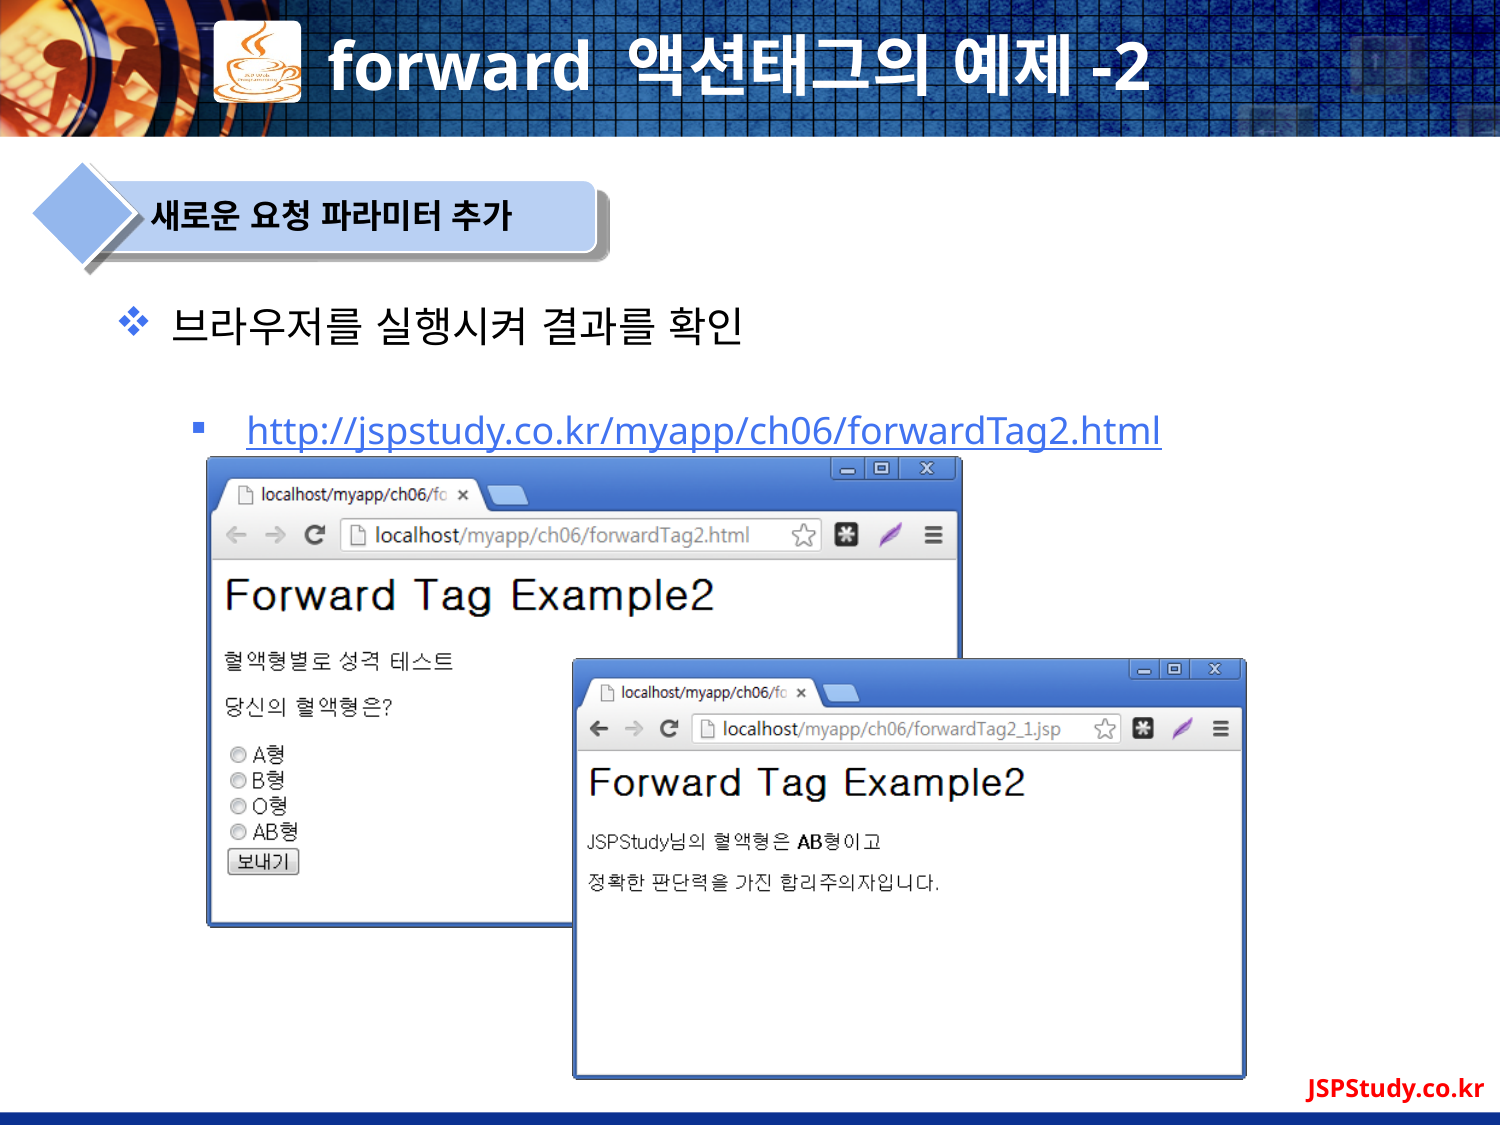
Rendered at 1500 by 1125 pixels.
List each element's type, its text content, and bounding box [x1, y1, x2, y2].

title forward 액션태그의 예제-2 [312, 17, 1388, 111]
text_box 브라우저를 실행시켜 결과를 확인 http://jspstudy.co.kr/myapp/ch06/forwardTag2.html [100, 243, 1282, 528]
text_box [28, 158, 597, 268]
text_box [206, 455, 1247, 1080]
picture [0, 0, 1500, 138]
footer JSPStudy.co.kr [1024, 1064, 1500, 1118]
